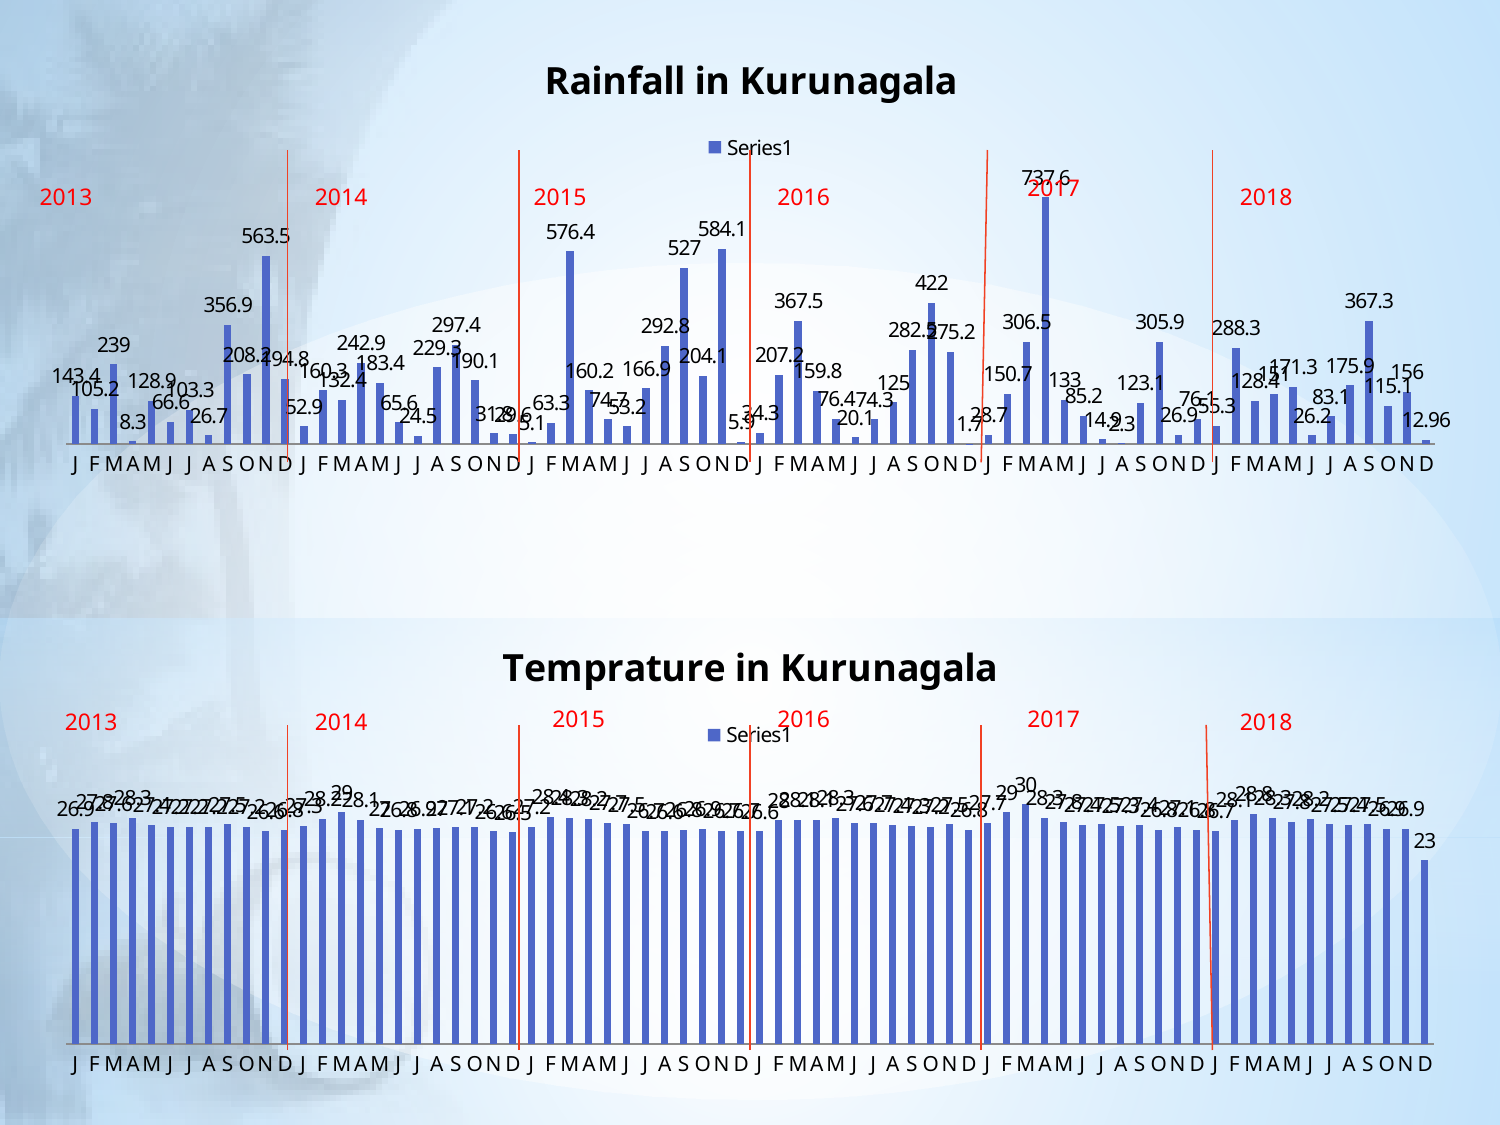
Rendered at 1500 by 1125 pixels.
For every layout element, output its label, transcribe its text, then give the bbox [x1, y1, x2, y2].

chart [37, 24, 1465, 488]
text_box 2013 [24, 174, 31, 218]
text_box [980, 149, 988, 463]
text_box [1205, 724, 1213, 1051]
chart [37, 612, 1463, 1088]
